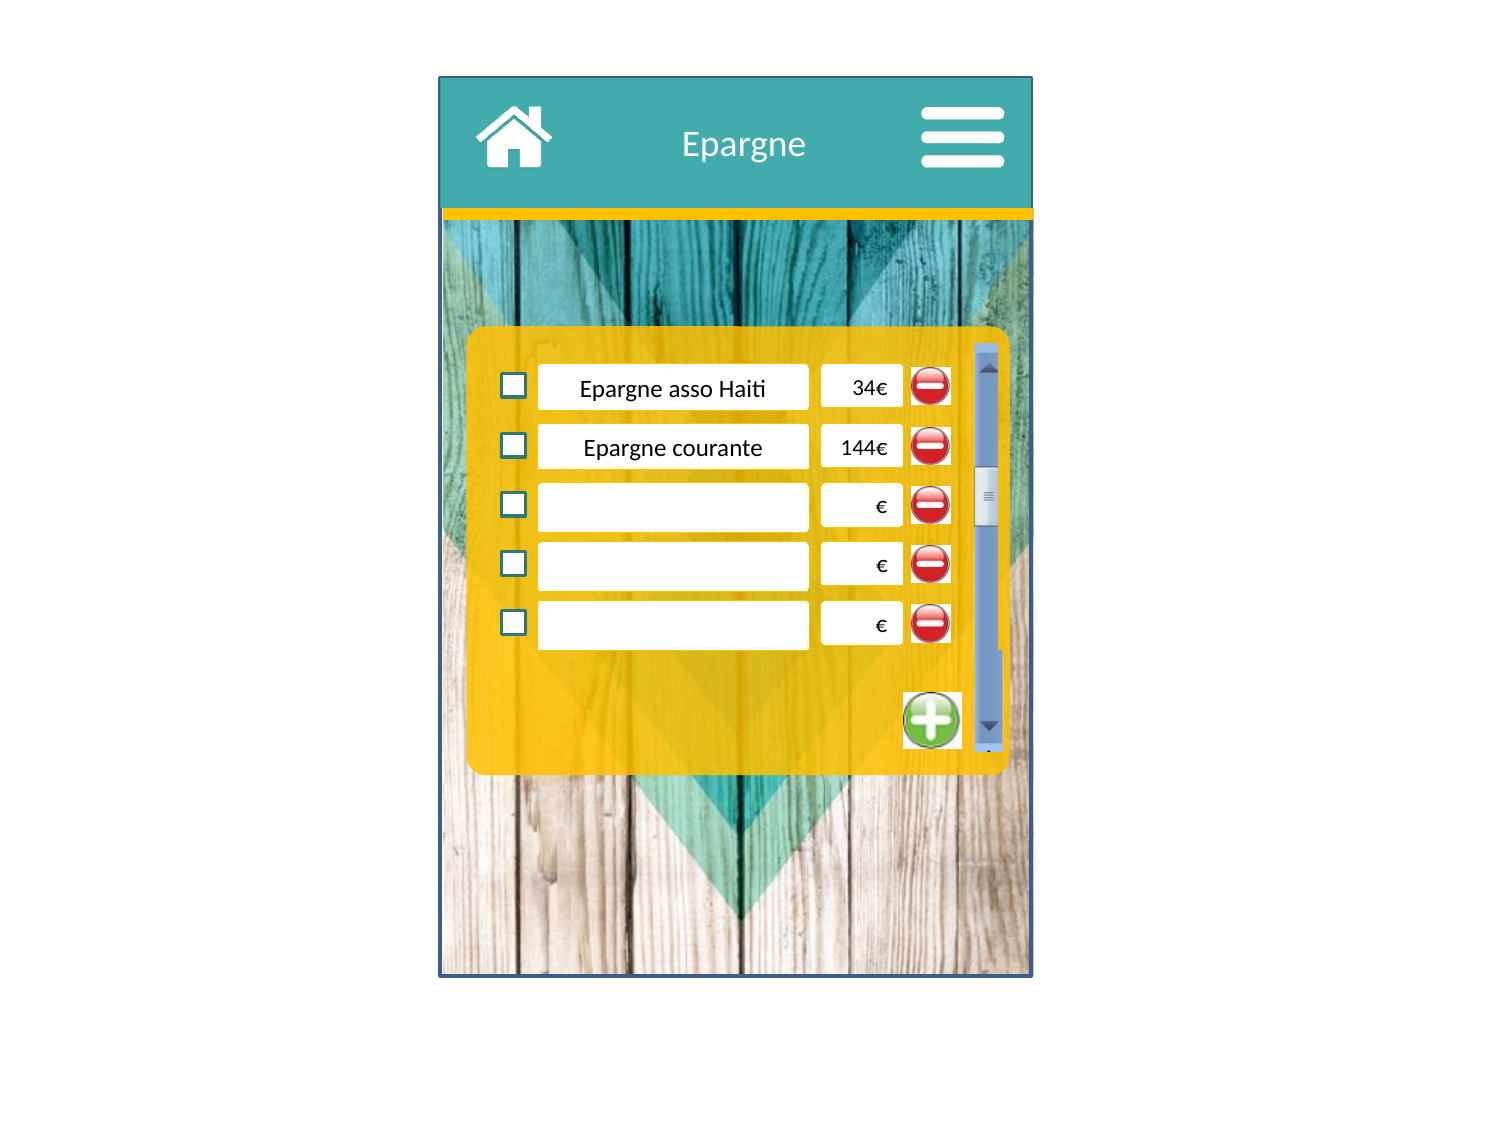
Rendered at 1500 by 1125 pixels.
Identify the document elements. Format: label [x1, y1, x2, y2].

text_box [440, 77, 1034, 977]
